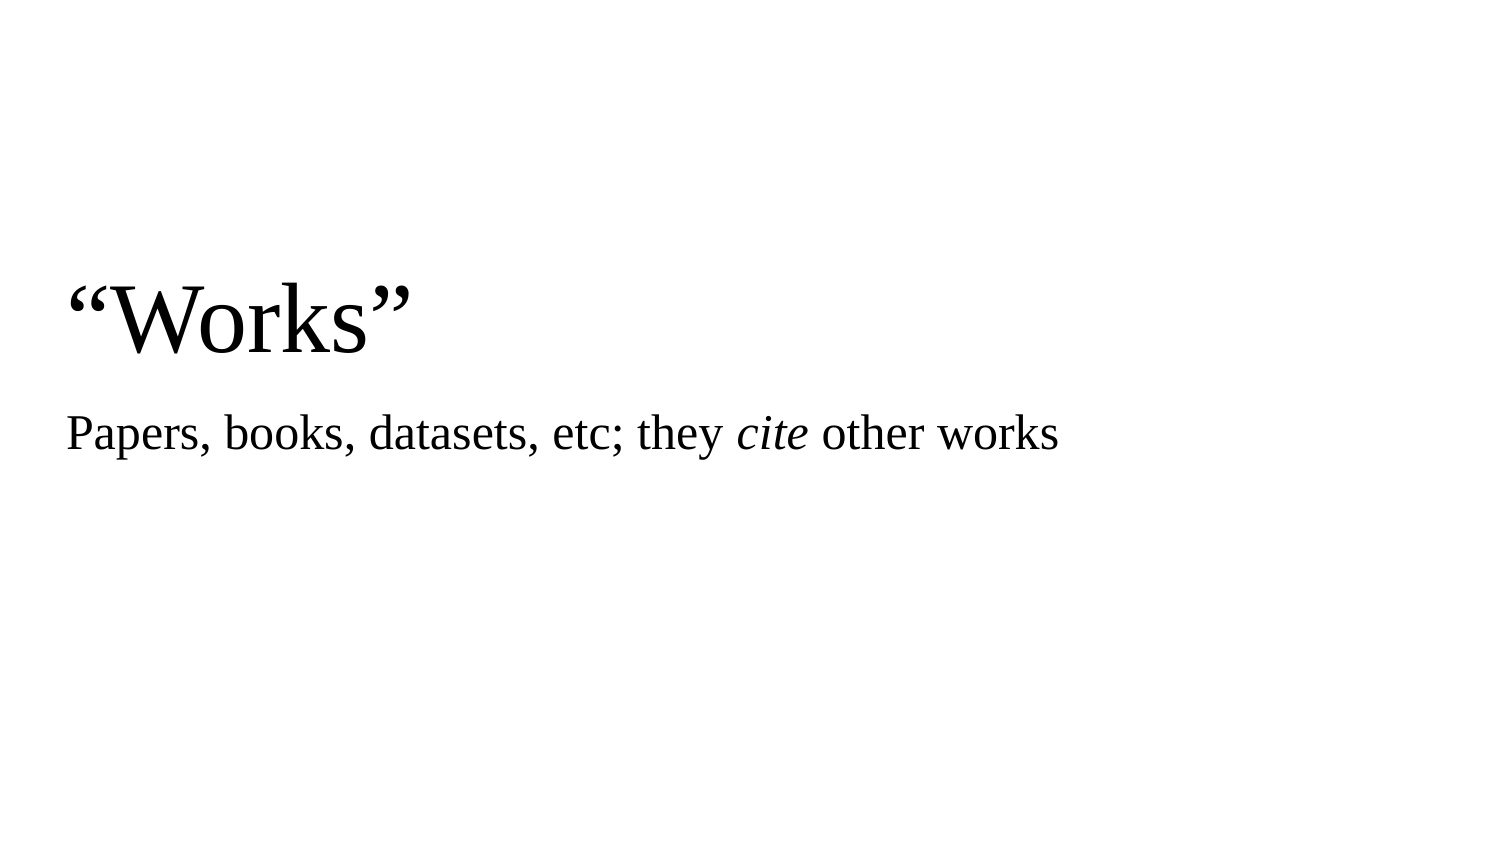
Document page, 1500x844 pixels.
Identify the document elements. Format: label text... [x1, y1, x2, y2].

title “Works” [51, 237, 1449, 332]
list Papers, books, datasets, etc; they cite other works [51, 375, 1449, 844]
